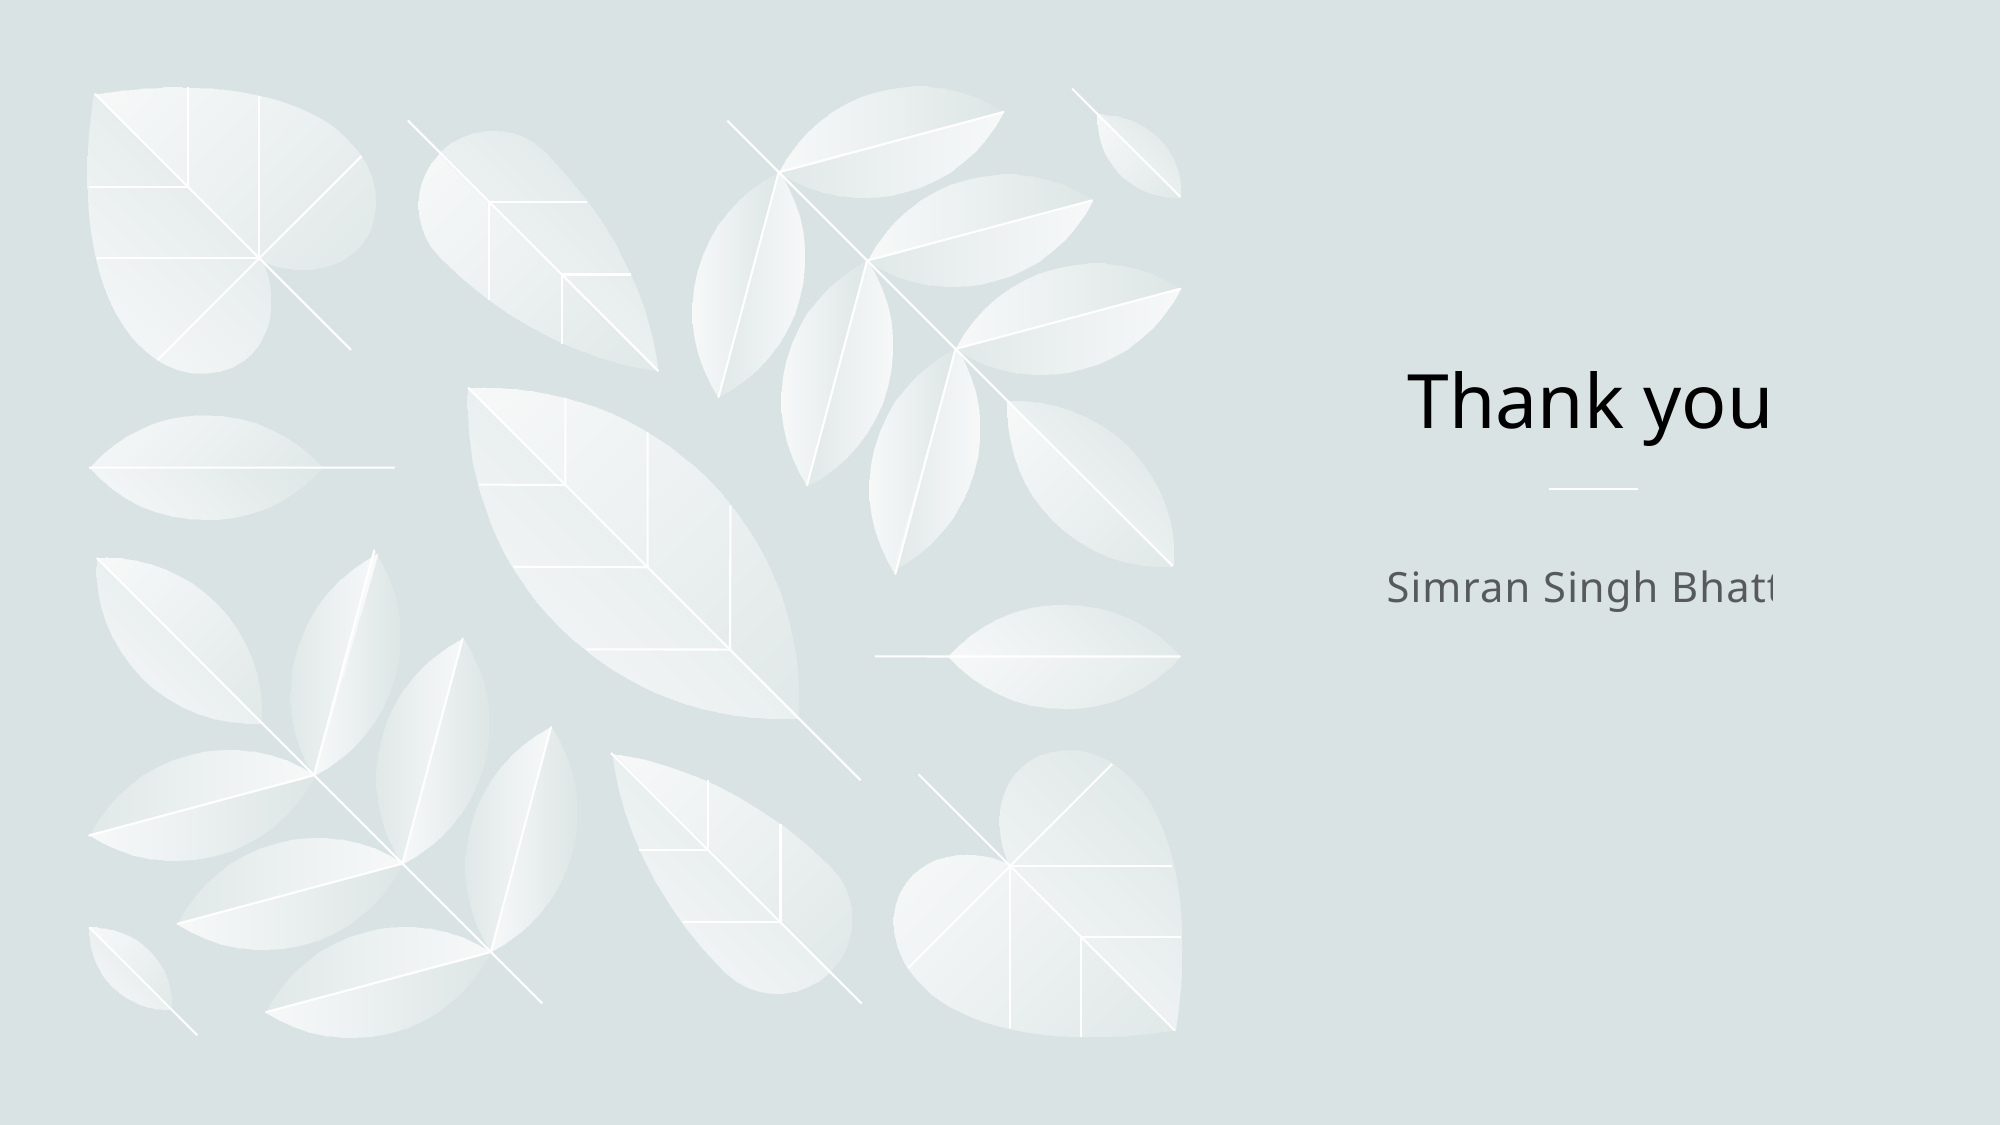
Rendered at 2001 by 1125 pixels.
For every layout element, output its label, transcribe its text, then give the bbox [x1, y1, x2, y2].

title Thank you [1251, 87, 1930, 451]
list Simran Singh Bhatti [1251, 528, 1929, 1036]
